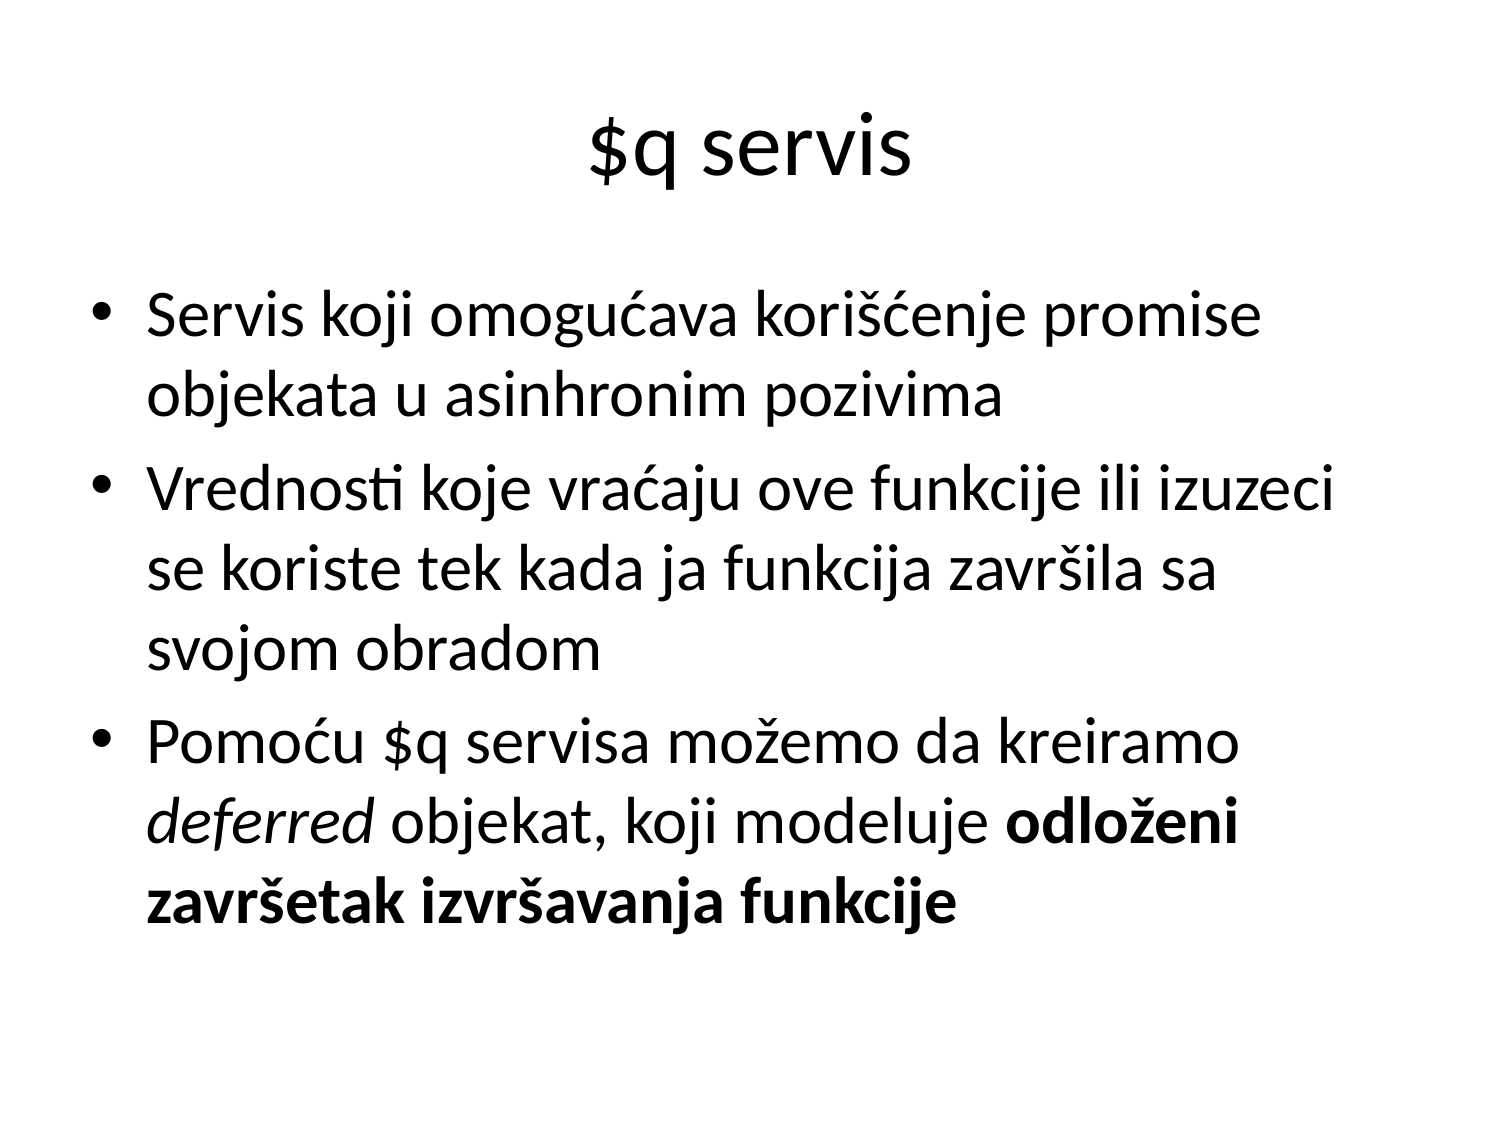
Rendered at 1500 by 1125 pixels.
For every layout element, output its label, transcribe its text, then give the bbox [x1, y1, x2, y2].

list Servis koji omogućava korišćenje promise objekata u asinhronim pozivima Vrednosti koje vraćaju ove funkcije ili izuzeci se koriste tek kada ja funkcija završila sa svojom obradom Pomoću $q servisa možemo da kreiramo deferred objekat, koji modeluje odloženi završetak izvršavanja funkcije [75, 262, 1425, 1005]
title $q servis [75, 45, 1425, 233]
